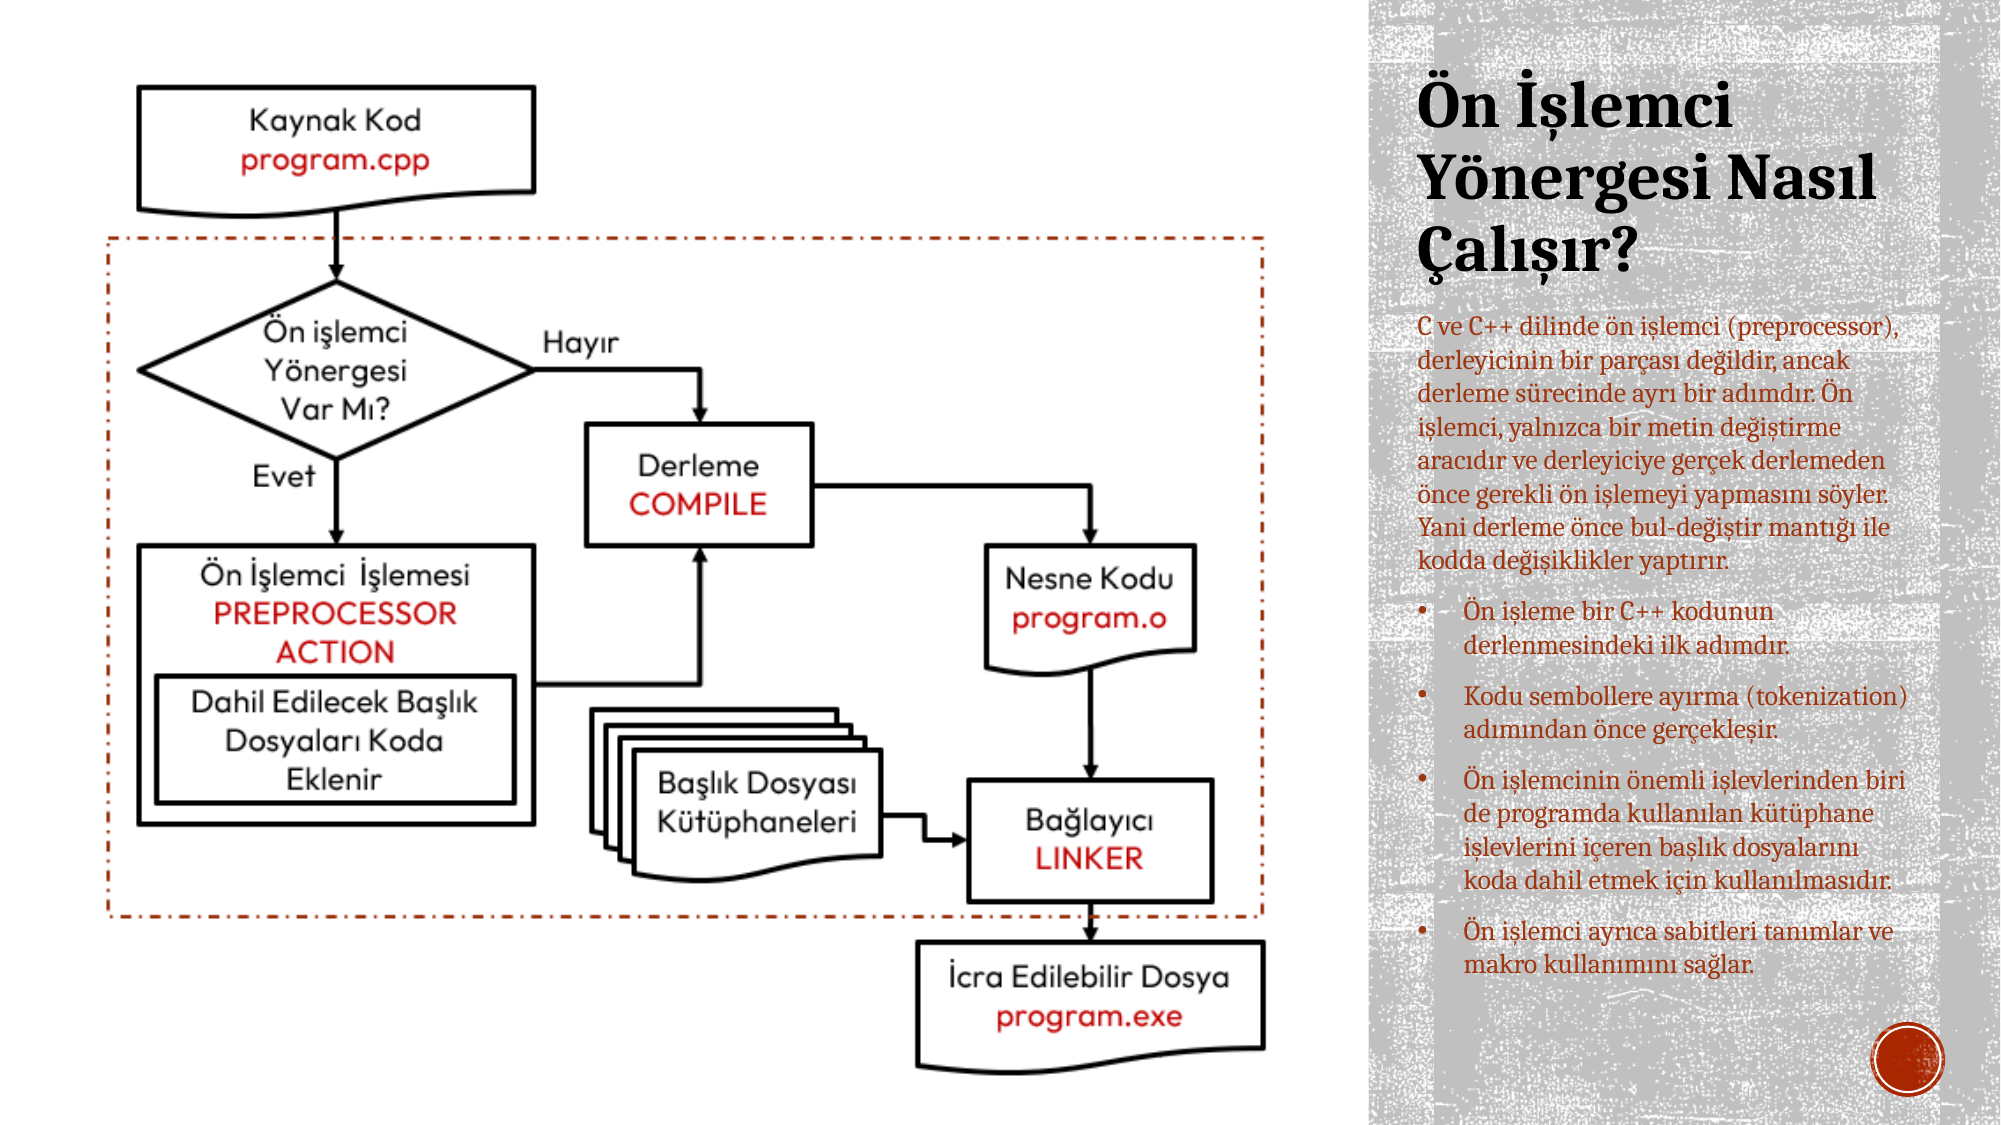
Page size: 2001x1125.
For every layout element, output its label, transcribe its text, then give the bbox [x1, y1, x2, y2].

list C ve C++ dilinde ön işlemci (preprocessor), derleyicinin bir parçası değildir, ancak derleme sürecinde ayrı bir adımdır. Ön işlemci, yalnızca bir metin değiştirme aracıdır ve derleyiciye gerçek derlemeden önce gerekli ön işlemeyi yapmasını söyler. Yani derleme önce bul-değiştir mantığı ile kodda değişiklikler yaptırır. Ön işleme bir C++ kodunun derlenmesindeki ilk adımdır. Kodu sembollere ayırma (tokenization) adımından önce gerçekleşir. Ön işlemcinin önemli işlevlerinden biri de programda kullanılan kütüphane işlevlerini içeren başlık dosyalarını koda dahil etmek için kullanılmasıdır. Ön işlemci ayrıca sabitleri tanımlar ve makro kullanımını sağlar. [1402, 300, 1928, 1014]
picture [1870, 1021, 1946, 1097]
picture [97, 57, 1275, 1082]
title Ön İşlemci Yönergesi Nasıl Çalışır? [1402, 57, 1928, 294]
